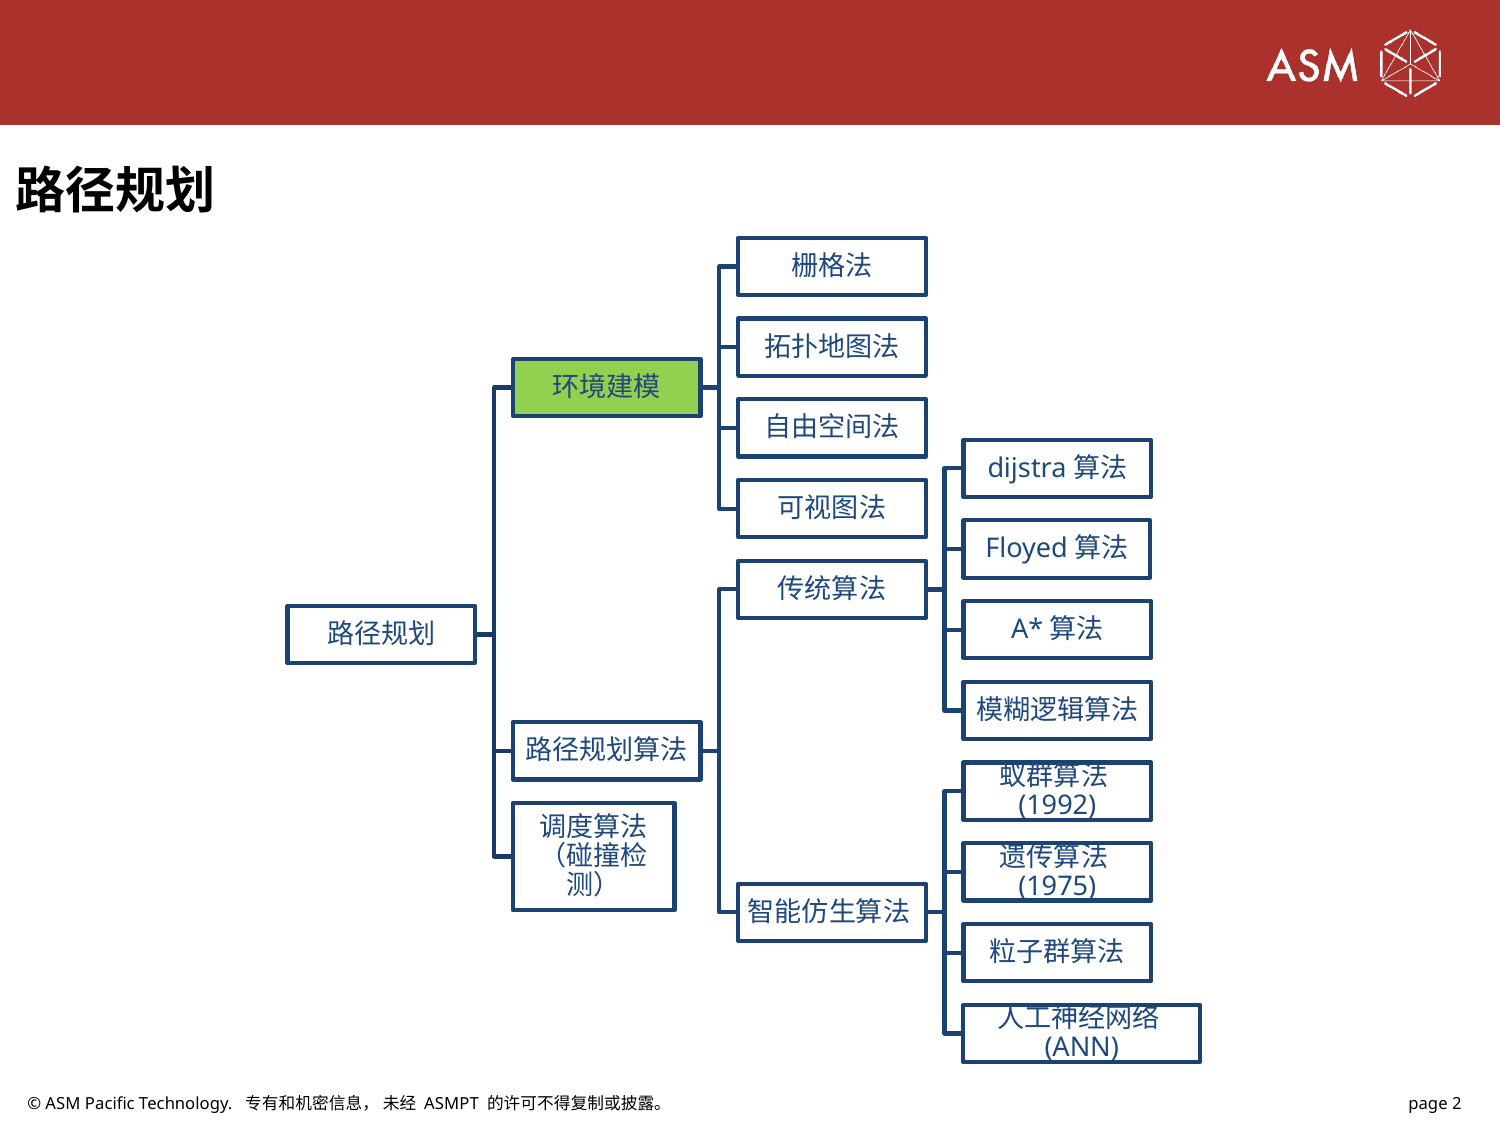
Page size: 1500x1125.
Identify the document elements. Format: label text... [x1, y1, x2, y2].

title 路径规划 [0, 149, 1500, 229]
picture [1262, 25, 1445, 100]
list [24, 237, 1463, 1063]
